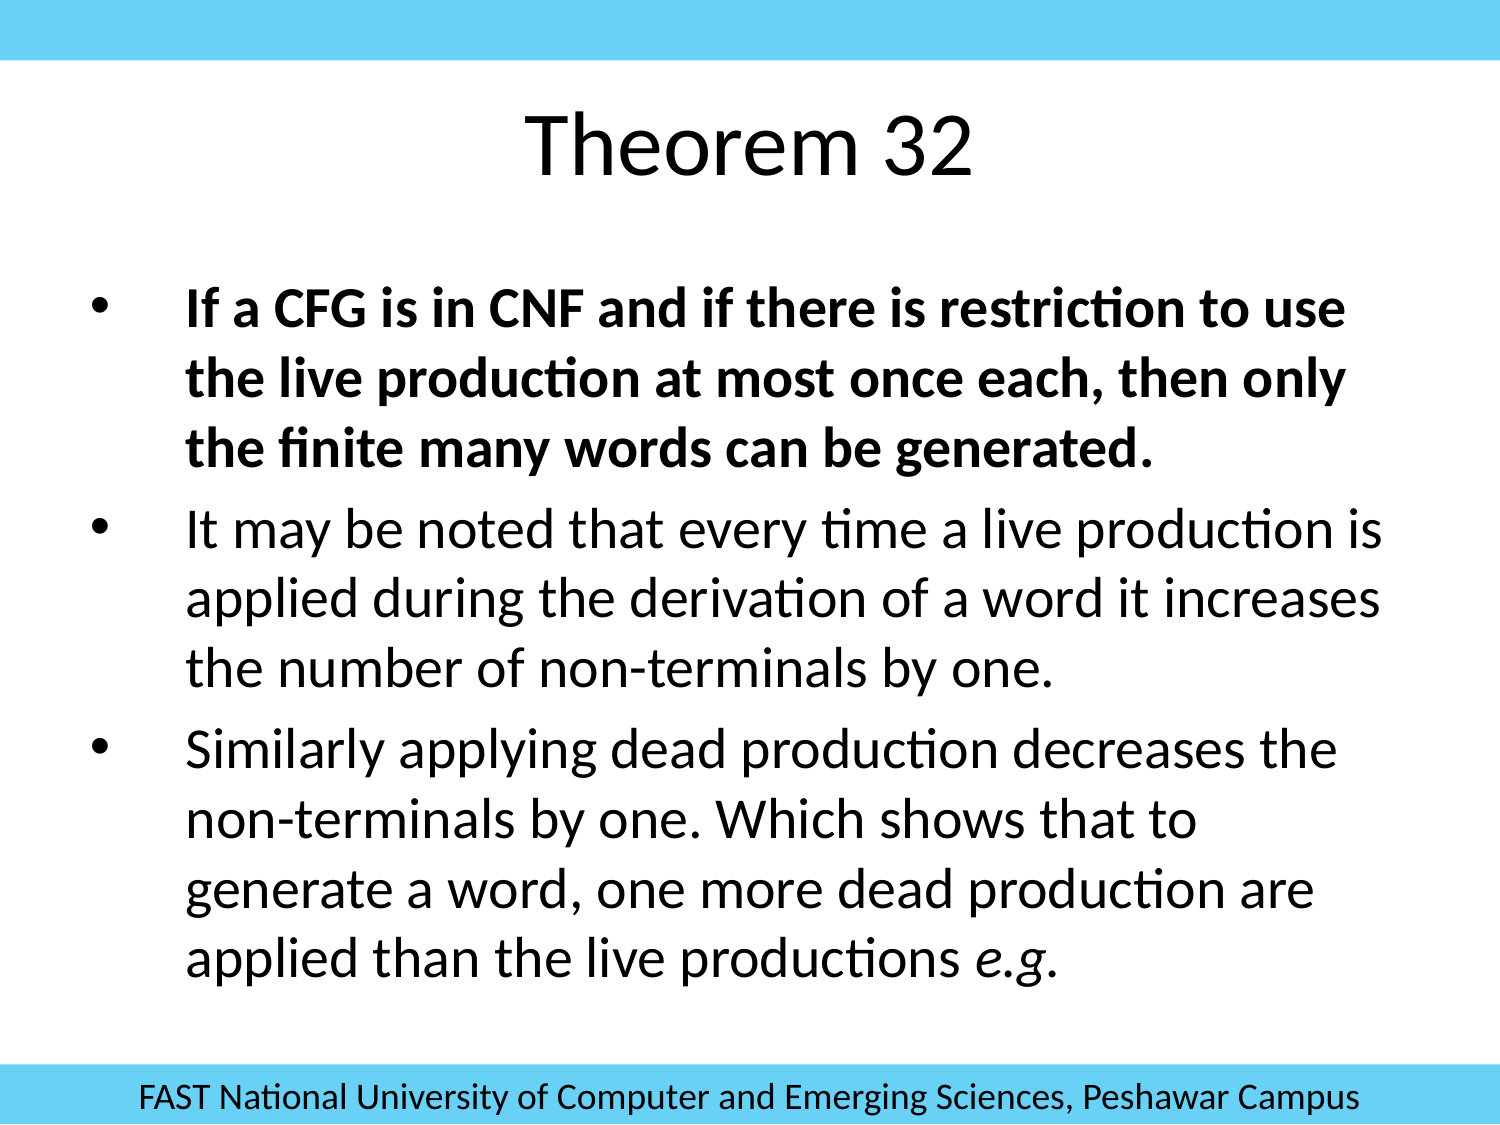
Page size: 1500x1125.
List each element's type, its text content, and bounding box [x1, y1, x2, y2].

text_box Theorem 32 [75, 45, 1425, 233]
text_box If a CFG is in CNF and if there is restriction to use the live production at most once each, then only the finite many words can be generated. It may be noted that every time a live production is applied during the derivation of a word it increases the number of non-terminals by one. Similarly applying dead production decreases the non-terminals by one. Which shows that to generate a word, one more dead production are applied than the live productions e.g. [75, 262, 1425, 1005]
